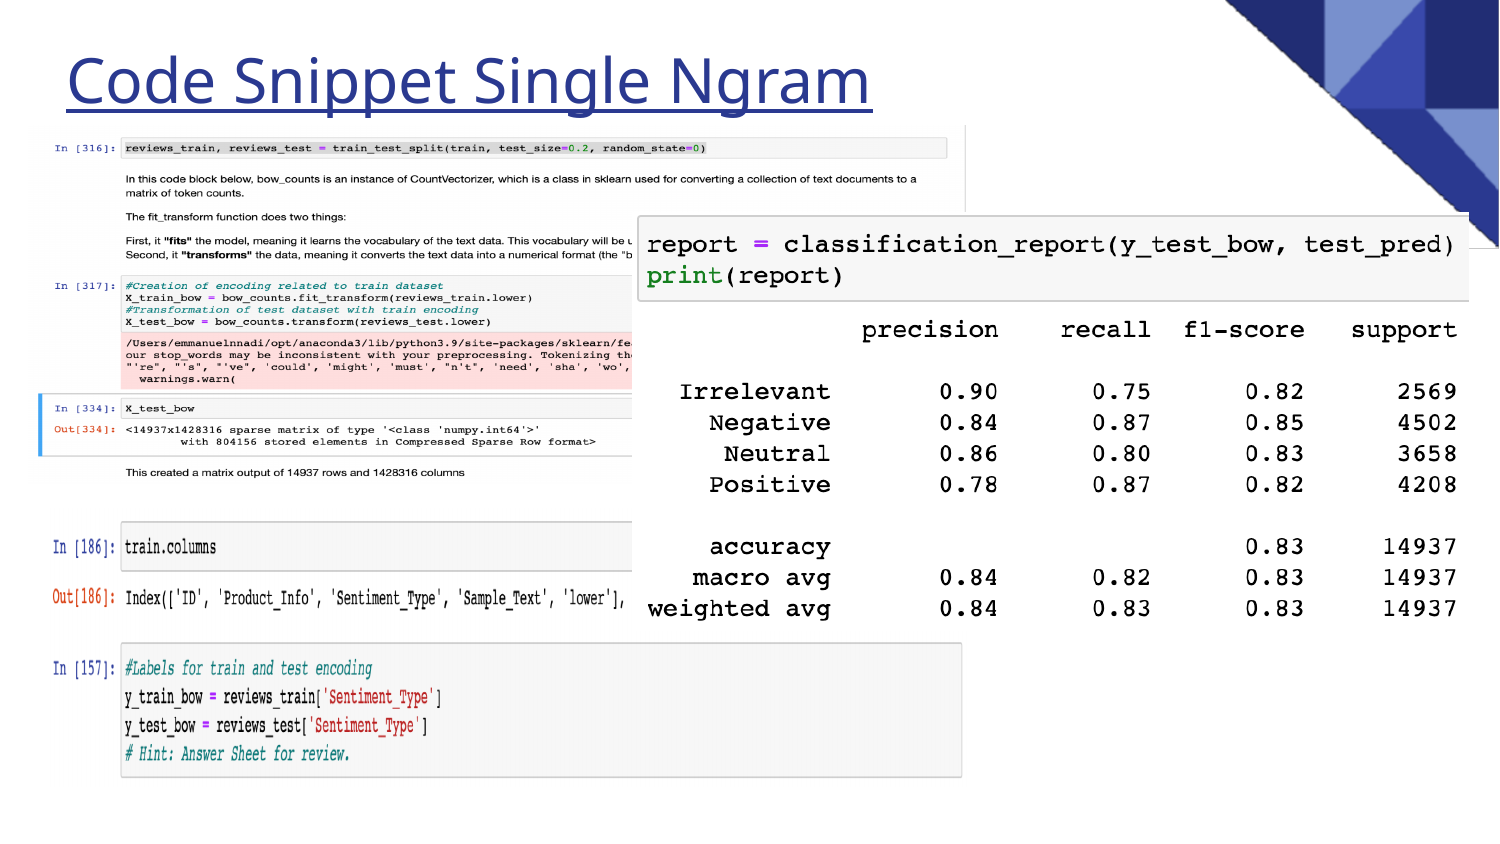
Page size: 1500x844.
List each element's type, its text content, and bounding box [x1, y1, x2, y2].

picture [28, 0, 1500, 787]
title Code Snippet Single Ngram [51, 26, 1449, 126]
